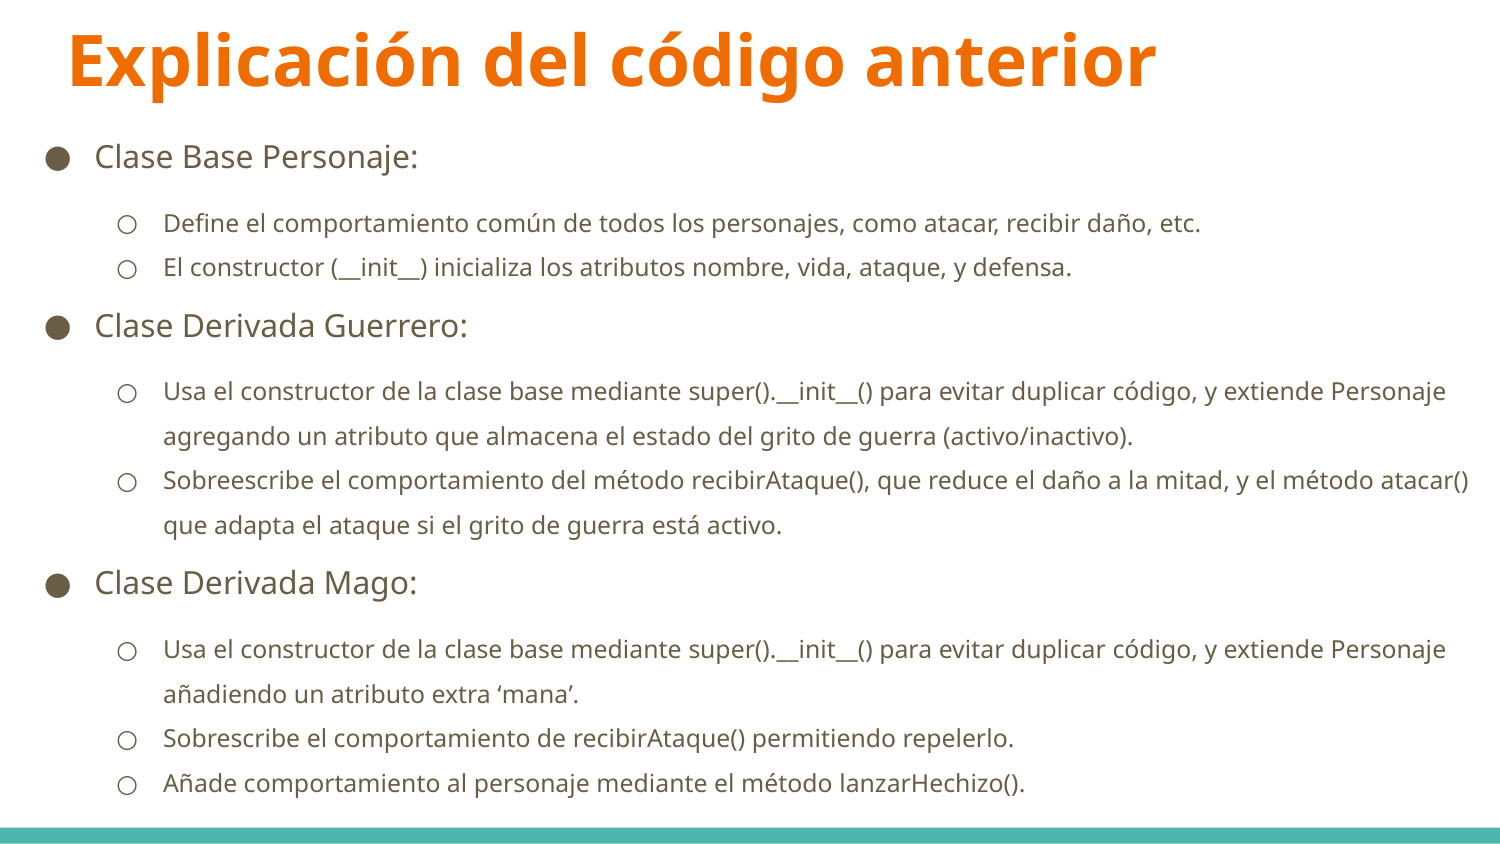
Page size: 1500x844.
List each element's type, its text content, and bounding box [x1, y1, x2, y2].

title Explicación del código anterior [51, 0, 1449, 116]
list Clase Base Personaje: Define el comportamiento común de todos los personajes, como atacar, recibir daño, etc. El constructor (__init__) inicializa los atributos nombre, vida, ataque, y defensa. Clase Derivada Guerrero: Usa el constructor de la clase base mediante super().__init__() para evitar duplicar código, y extiende Personaje agregando un atributo que almacena el estado del grito de guerra (activo/inactivo). Sobreescribe el comportamiento del método recibirAtaque(), que reduce el daño a la mitad, y el método atacar() que adapta el ataque si el grito de guerra está activo. Clase Derivada Mago: Usa el constructor de la clase base mediante super().__init__() para evitar duplicar código, y extiende Personaje añadiendo un atributo extra ‘mana’. Sobrescribe el comportamiento de recibirAtaque() permitiendo repelerlo. Añade comportamiento al personaje mediante el método lanzarHechizo(). [10, 116, 1487, 819]
